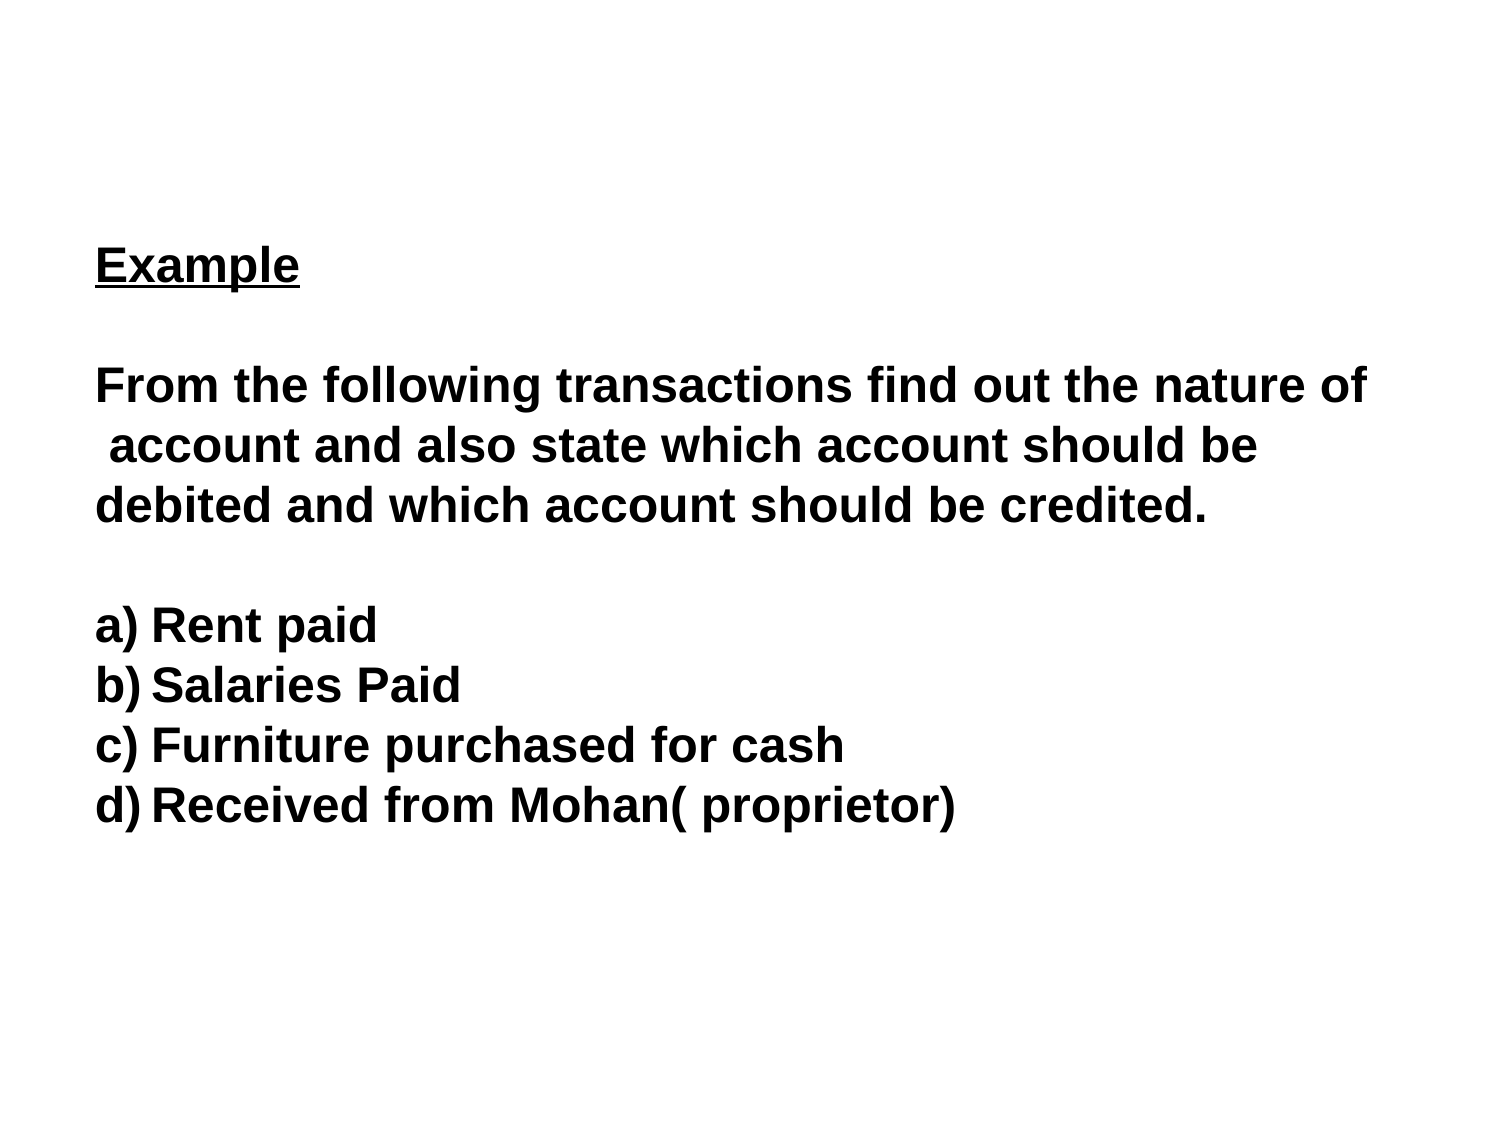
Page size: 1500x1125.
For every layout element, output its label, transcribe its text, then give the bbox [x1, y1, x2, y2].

text_box Example From the following transactions find out the nature of account and also state which account should be debited and which account should be credited. Rent paid Salaries Paid Furniture purchased for cash Received from Mohan( proprietor) [79, 224, 1384, 840]
